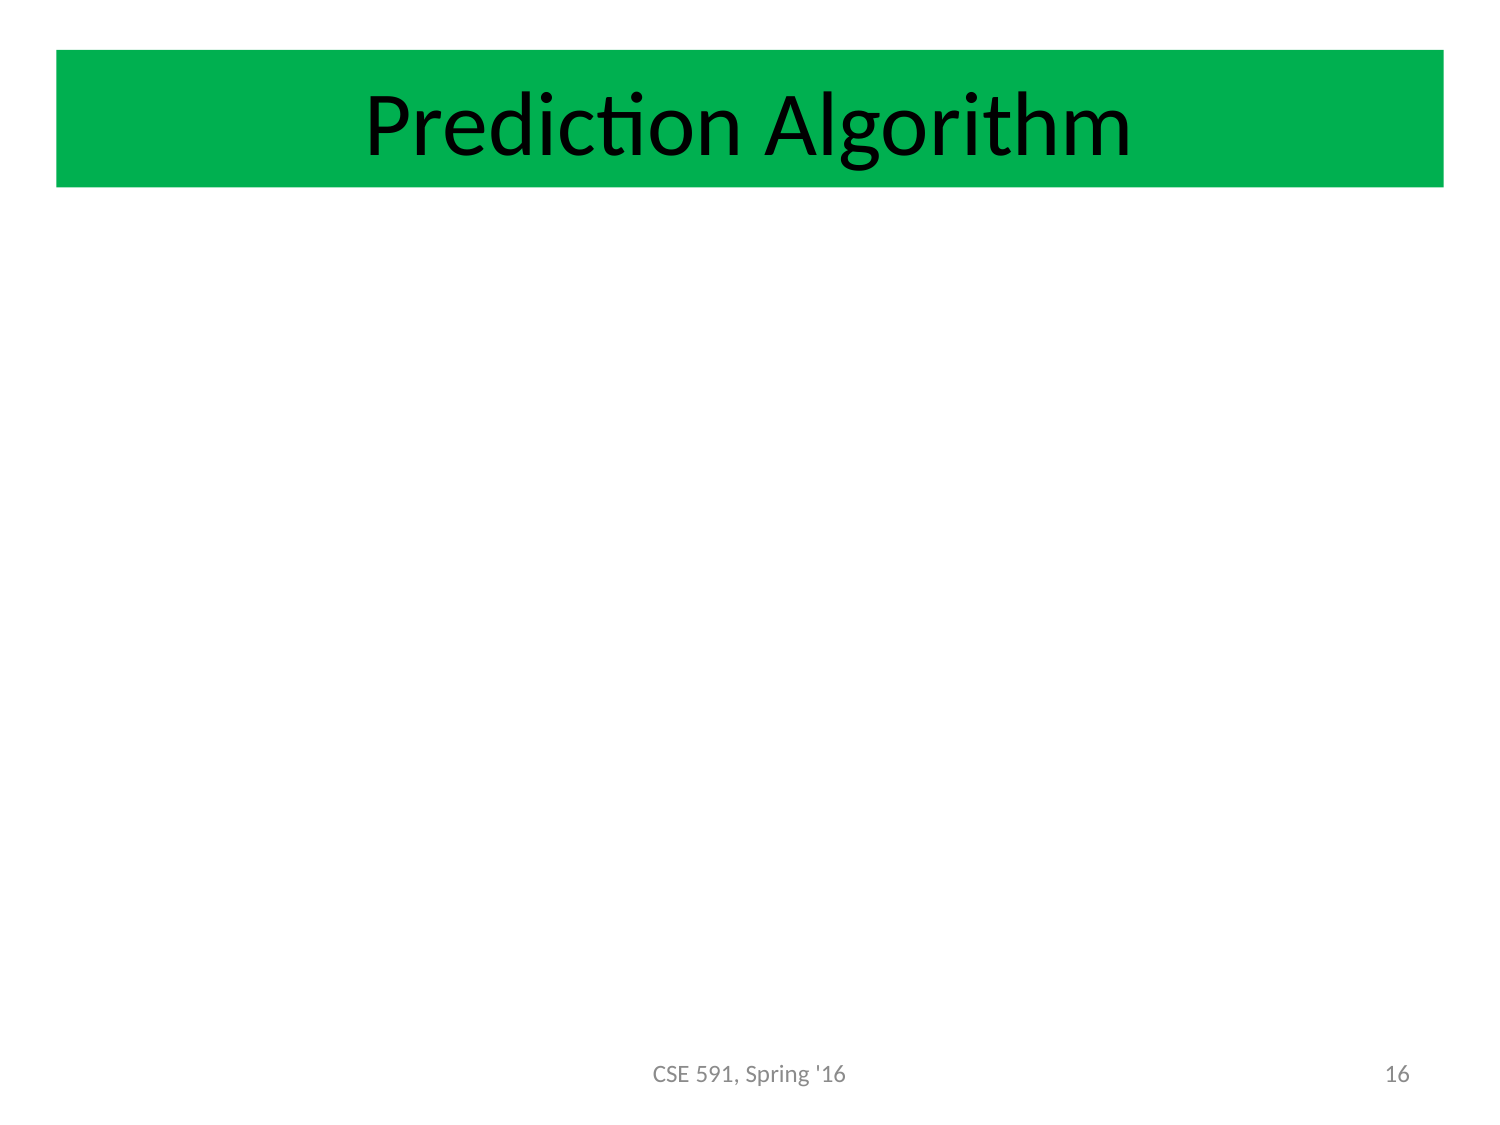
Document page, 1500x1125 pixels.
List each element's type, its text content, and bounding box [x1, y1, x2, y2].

footer CSE 591, Spring '16 [512, 1042, 988, 1103]
text_box Prediction Algorithm [56, 49, 1444, 188]
slide_number 16 [1074, 1042, 1425, 1103]
